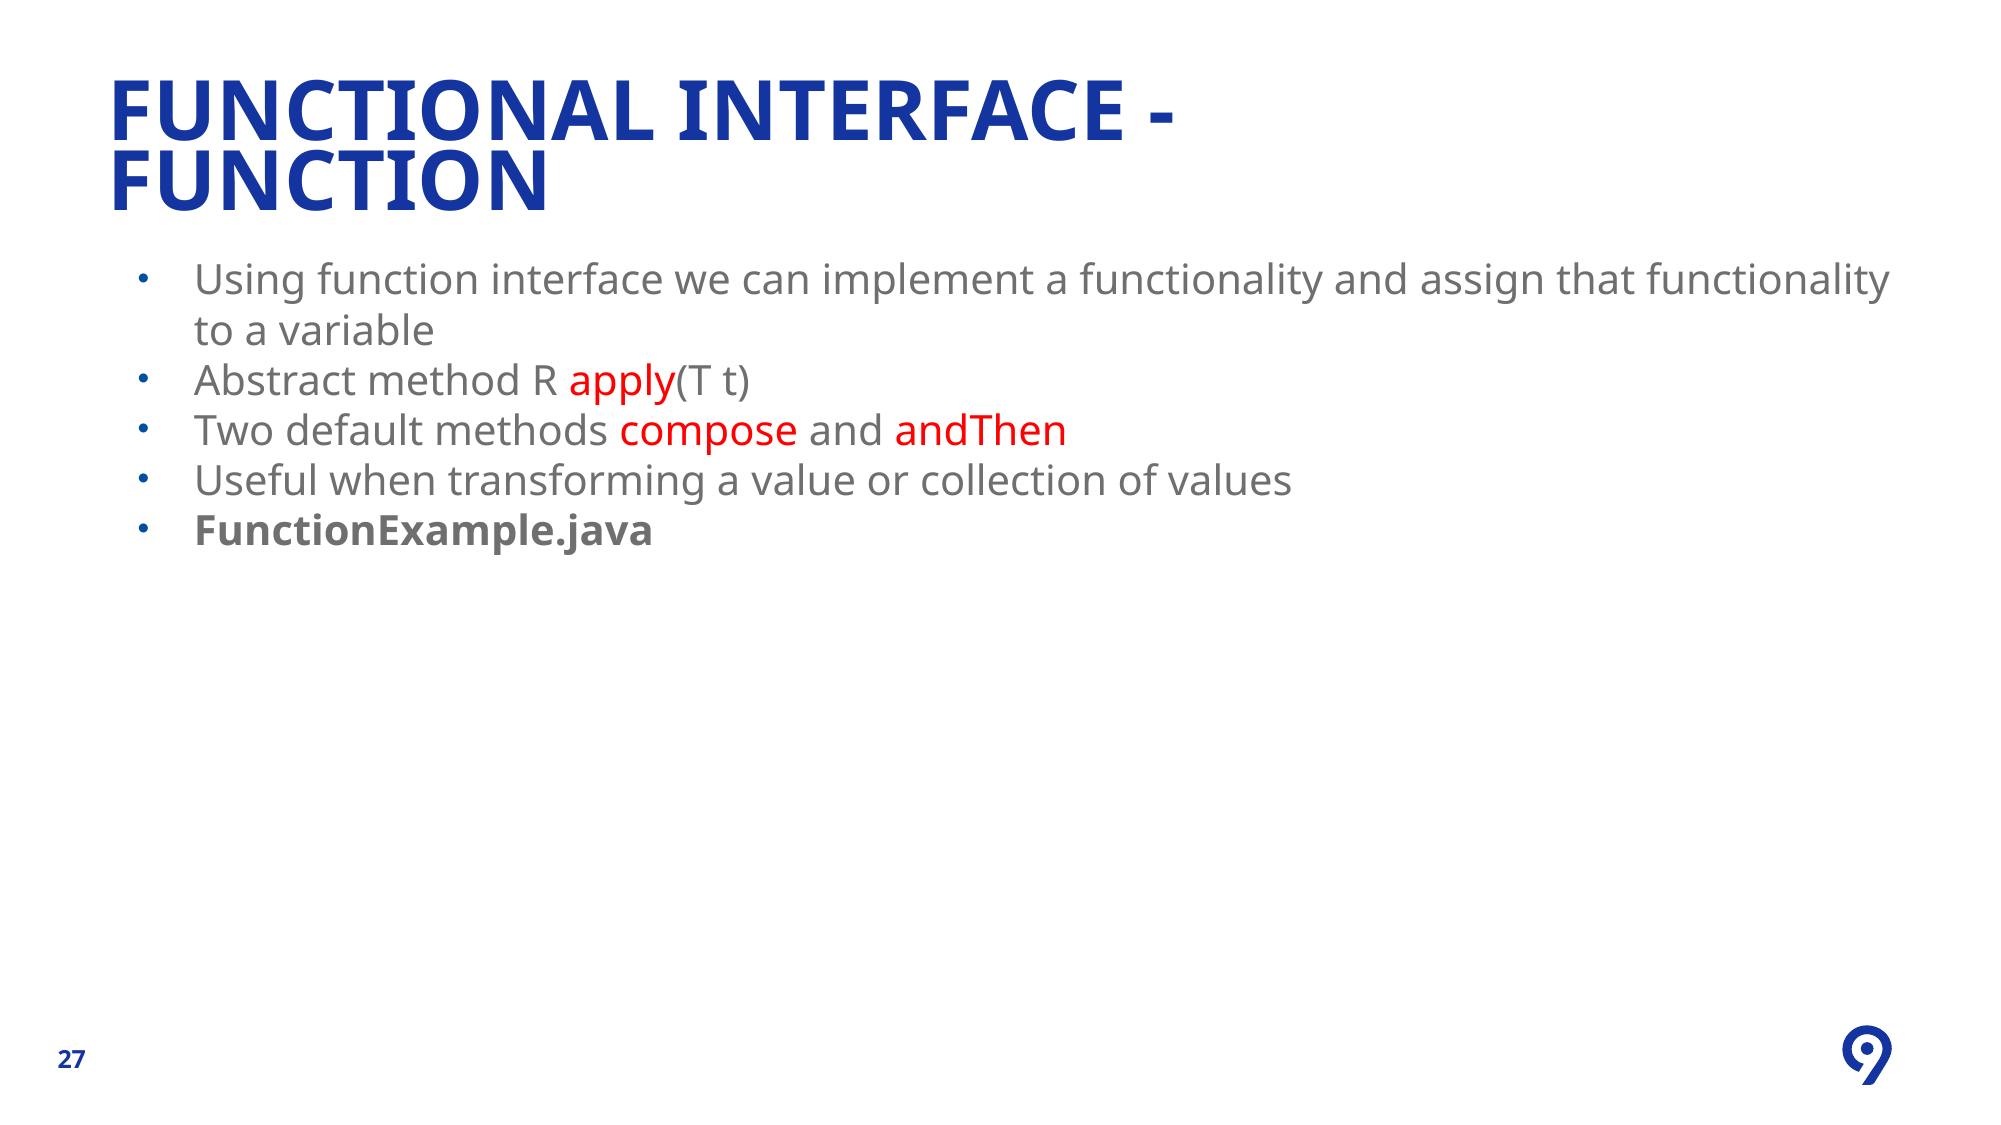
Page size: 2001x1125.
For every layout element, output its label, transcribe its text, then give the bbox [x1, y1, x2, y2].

text_box 27 [57, 1045, 103, 1077]
text_box FUNCTIONAL INTERFACE - FUNCTION [108, 84, 1579, 225]
text_box Using function interface we can implement a functionality and assign that functionality to a variable Abstract method R apply(T t) Two default methods compose and andThen Useful when transforming a value or collection of values FunctionExample.java [108, 253, 1897, 988]
